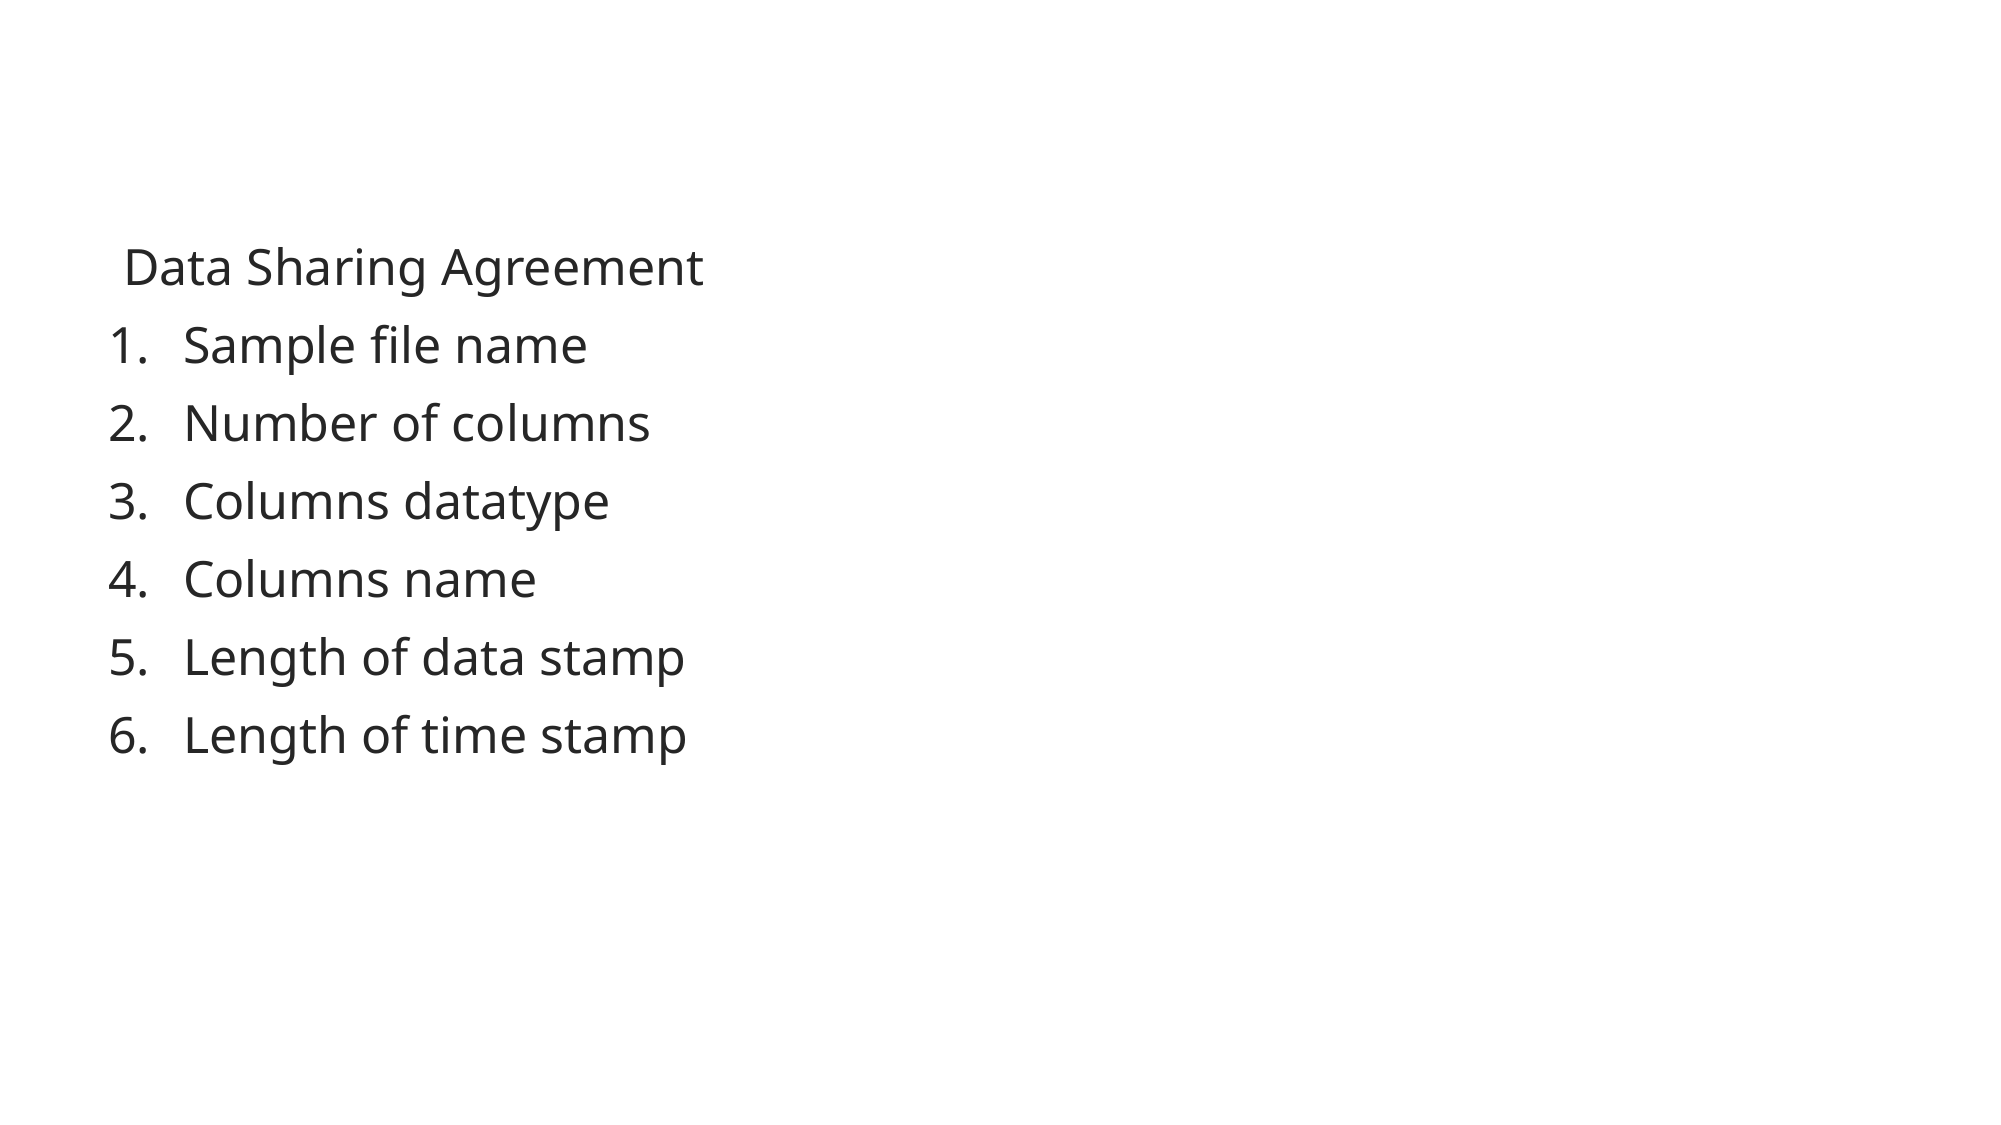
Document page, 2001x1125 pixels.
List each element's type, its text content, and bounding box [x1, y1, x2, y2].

list Data Sharing Agreement Sample file name Number of columns Columns datatype Columns name Length of data stamp Length of time stamp [93, 237, 1858, 855]
